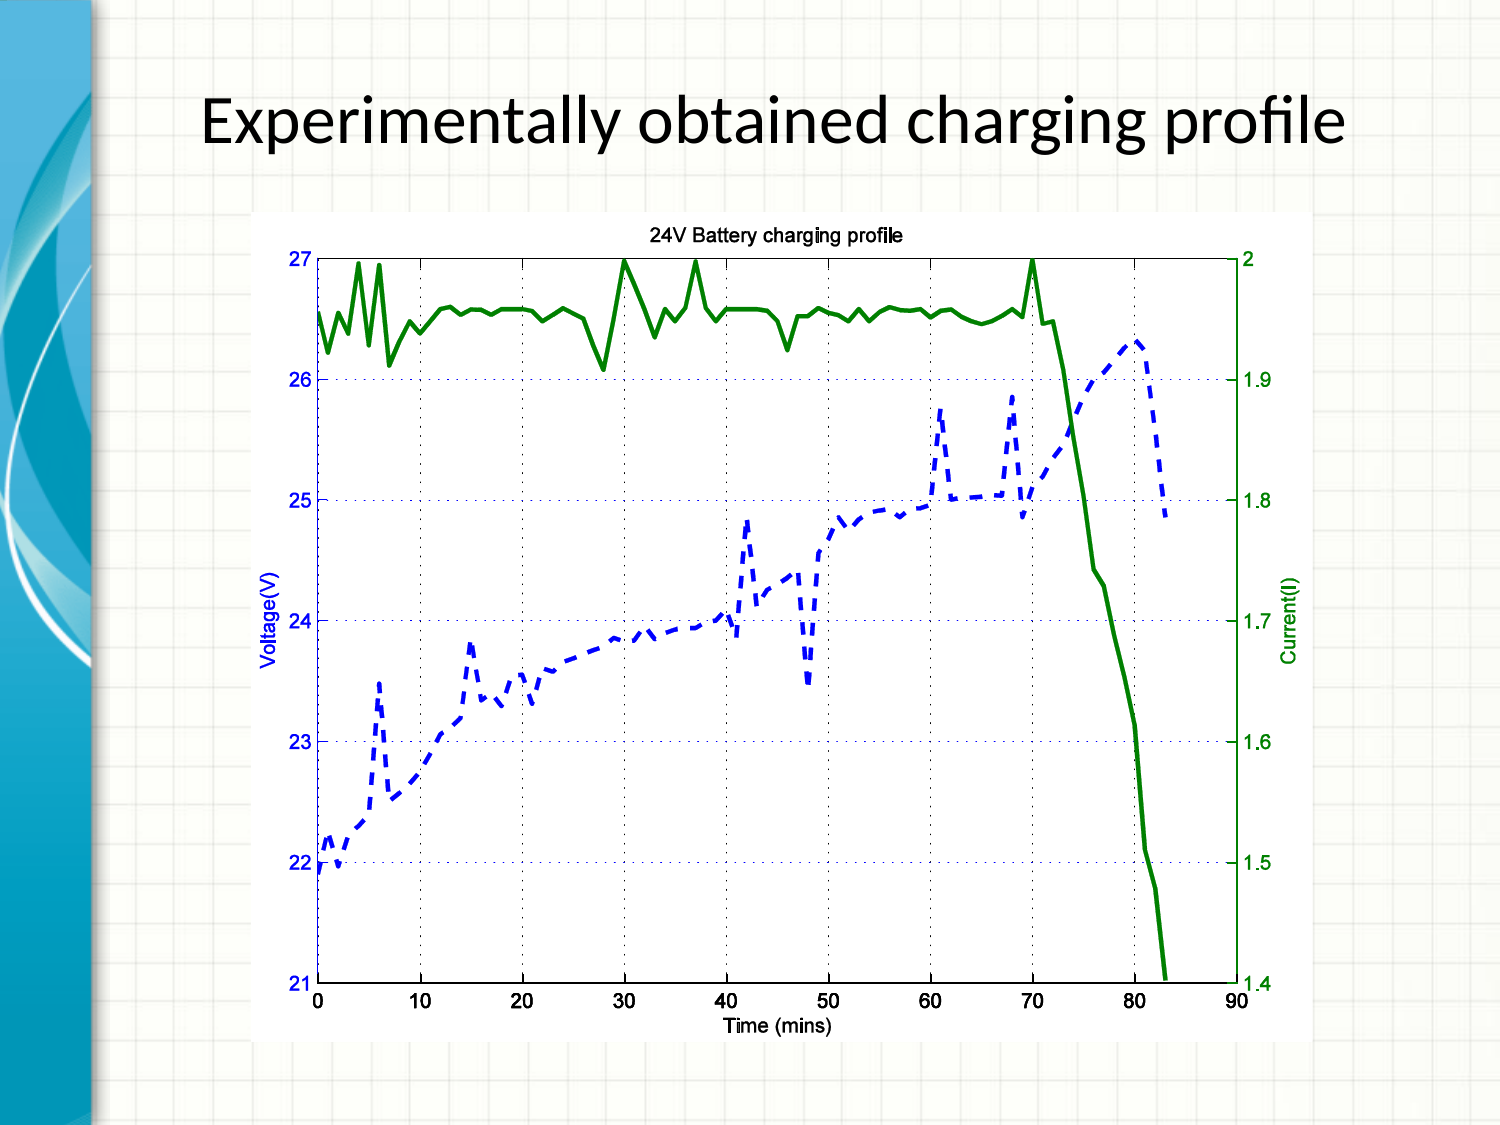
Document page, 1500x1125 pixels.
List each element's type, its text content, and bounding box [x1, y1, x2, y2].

picture [0, 0, 1500, 1125]
title Experimentally obtained charging profile [125, 44, 1425, 188]
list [249, 212, 1313, 1042]
